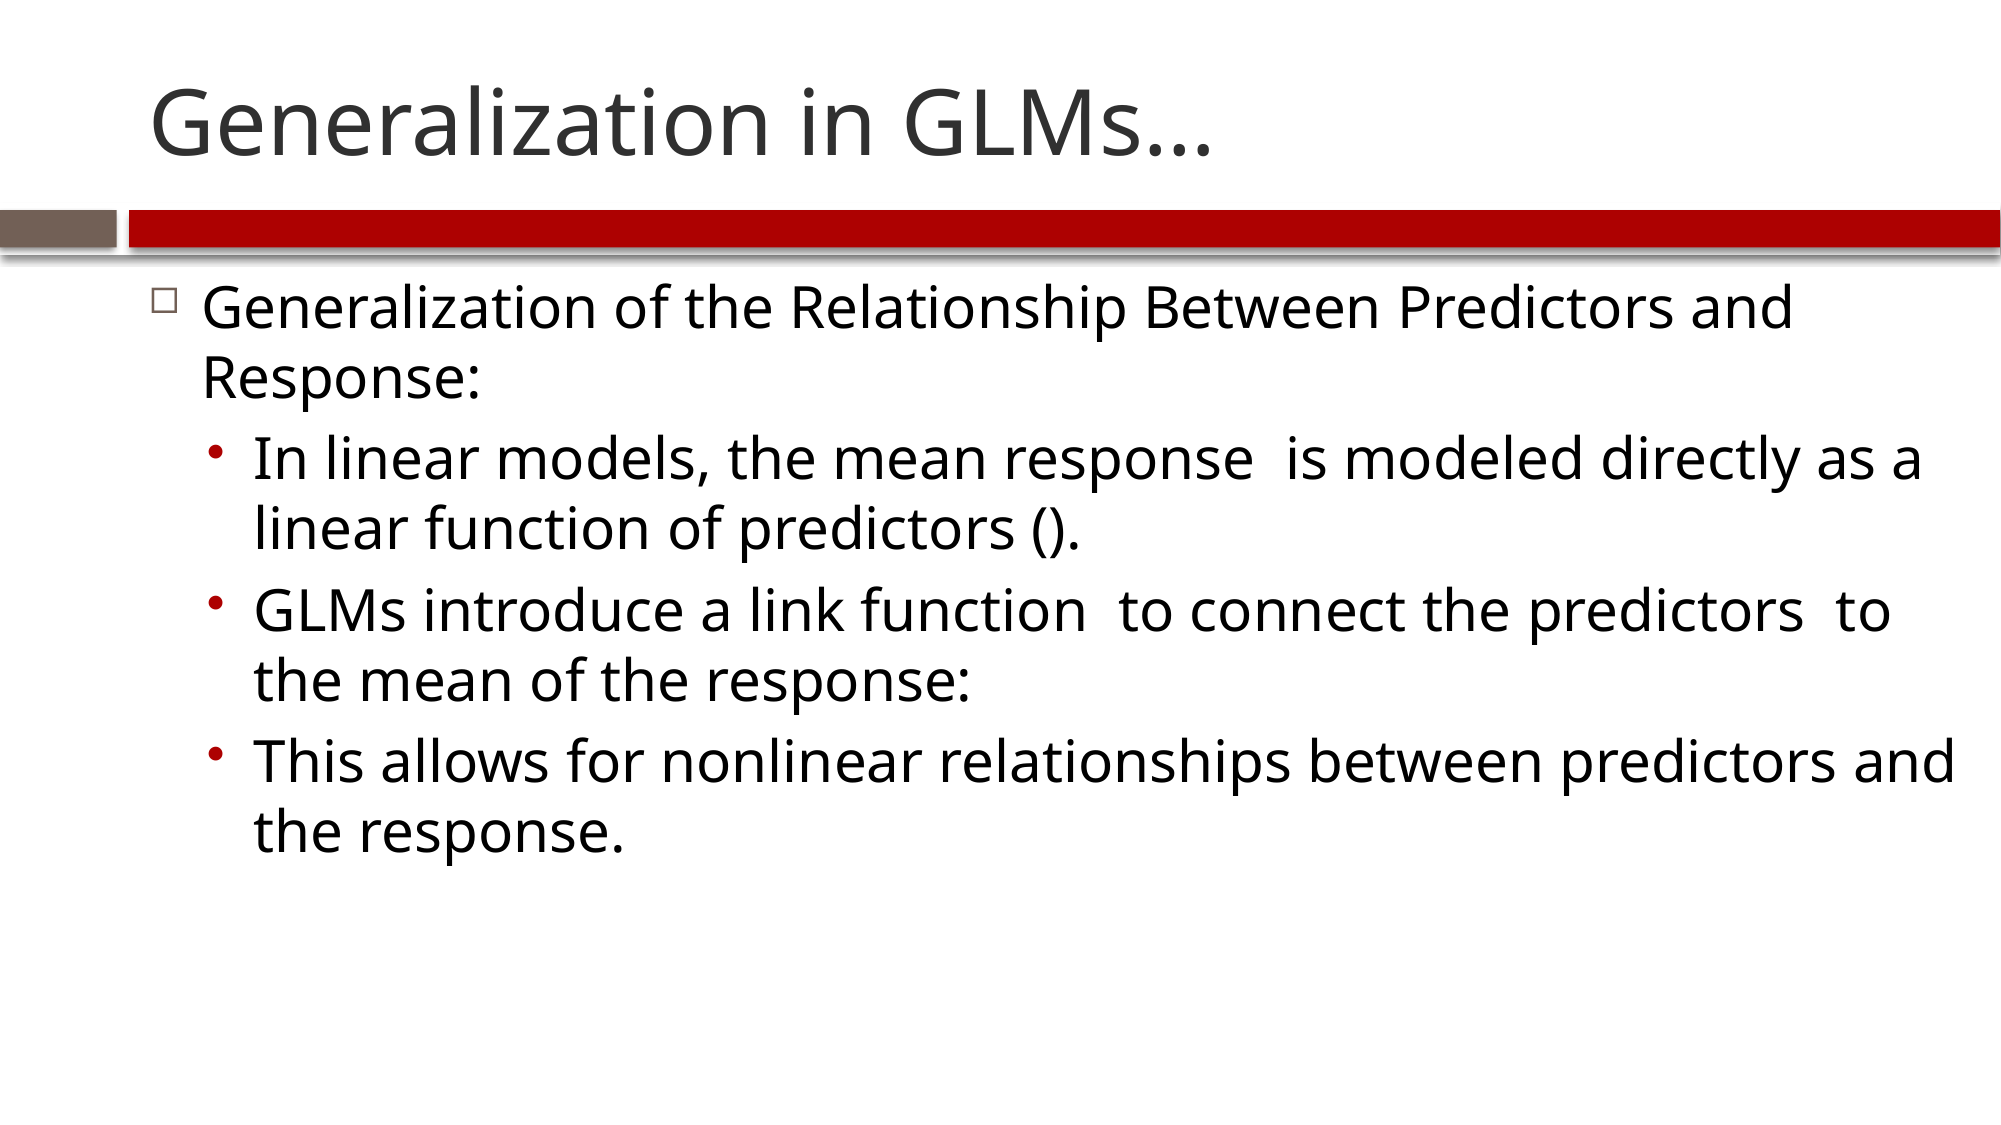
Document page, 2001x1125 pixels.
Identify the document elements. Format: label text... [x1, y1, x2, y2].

title Generalization in GLMs… [133, 37, 1918, 200]
